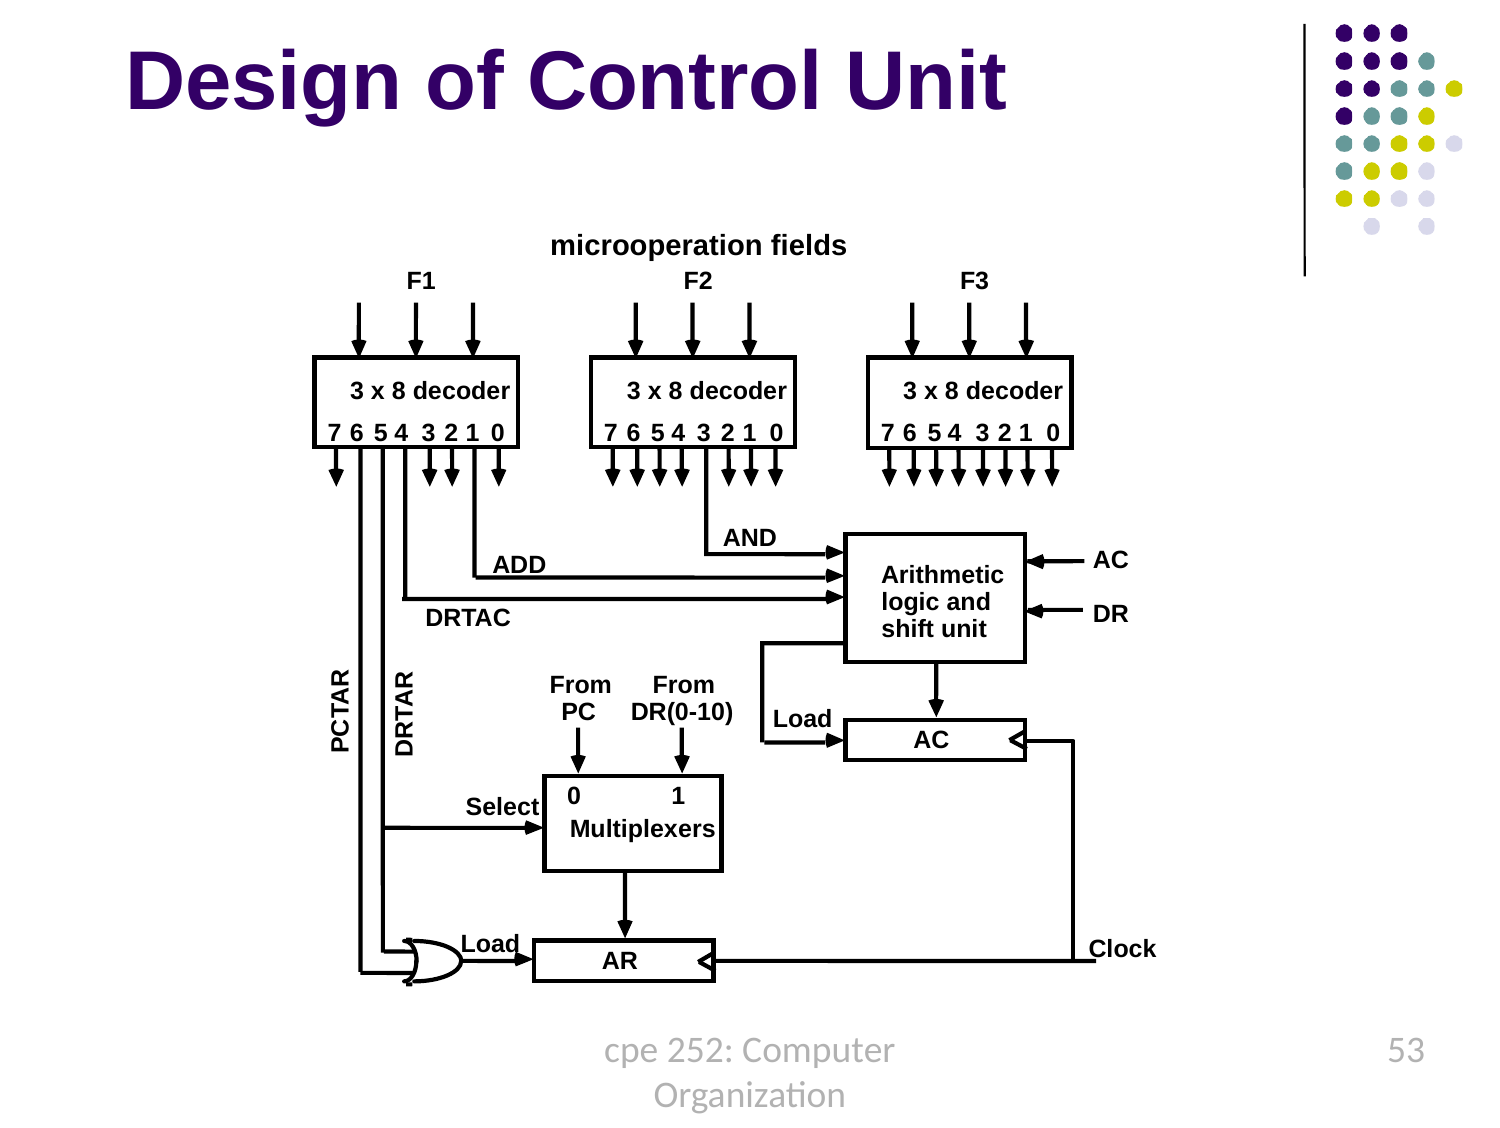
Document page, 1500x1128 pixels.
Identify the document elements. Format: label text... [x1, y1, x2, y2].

picture [1363, 135, 1380, 152]
picture [1445, 135, 1463, 152]
slide_number 53 [1074, 1025, 1425, 1104]
title Design of Control Unit [125, 26, 1475, 127]
picture [1335, 190, 1353, 207]
picture [1363, 218, 1380, 235]
picture [1363, 190, 1380, 207]
picture [1418, 135, 1435, 152]
picture [1418, 218, 1435, 235]
footer cpe 252: Computer Organization [512, 1025, 988, 1104]
picture [1390, 162, 1408, 180]
picture [1418, 190, 1435, 207]
picture [1335, 162, 1353, 180]
picture [1363, 162, 1380, 180]
picture [1390, 135, 1408, 152]
picture [1390, 190, 1408, 207]
picture [1335, 135, 1353, 152]
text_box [312, 225, 1173, 985]
picture [1418, 162, 1435, 180]
